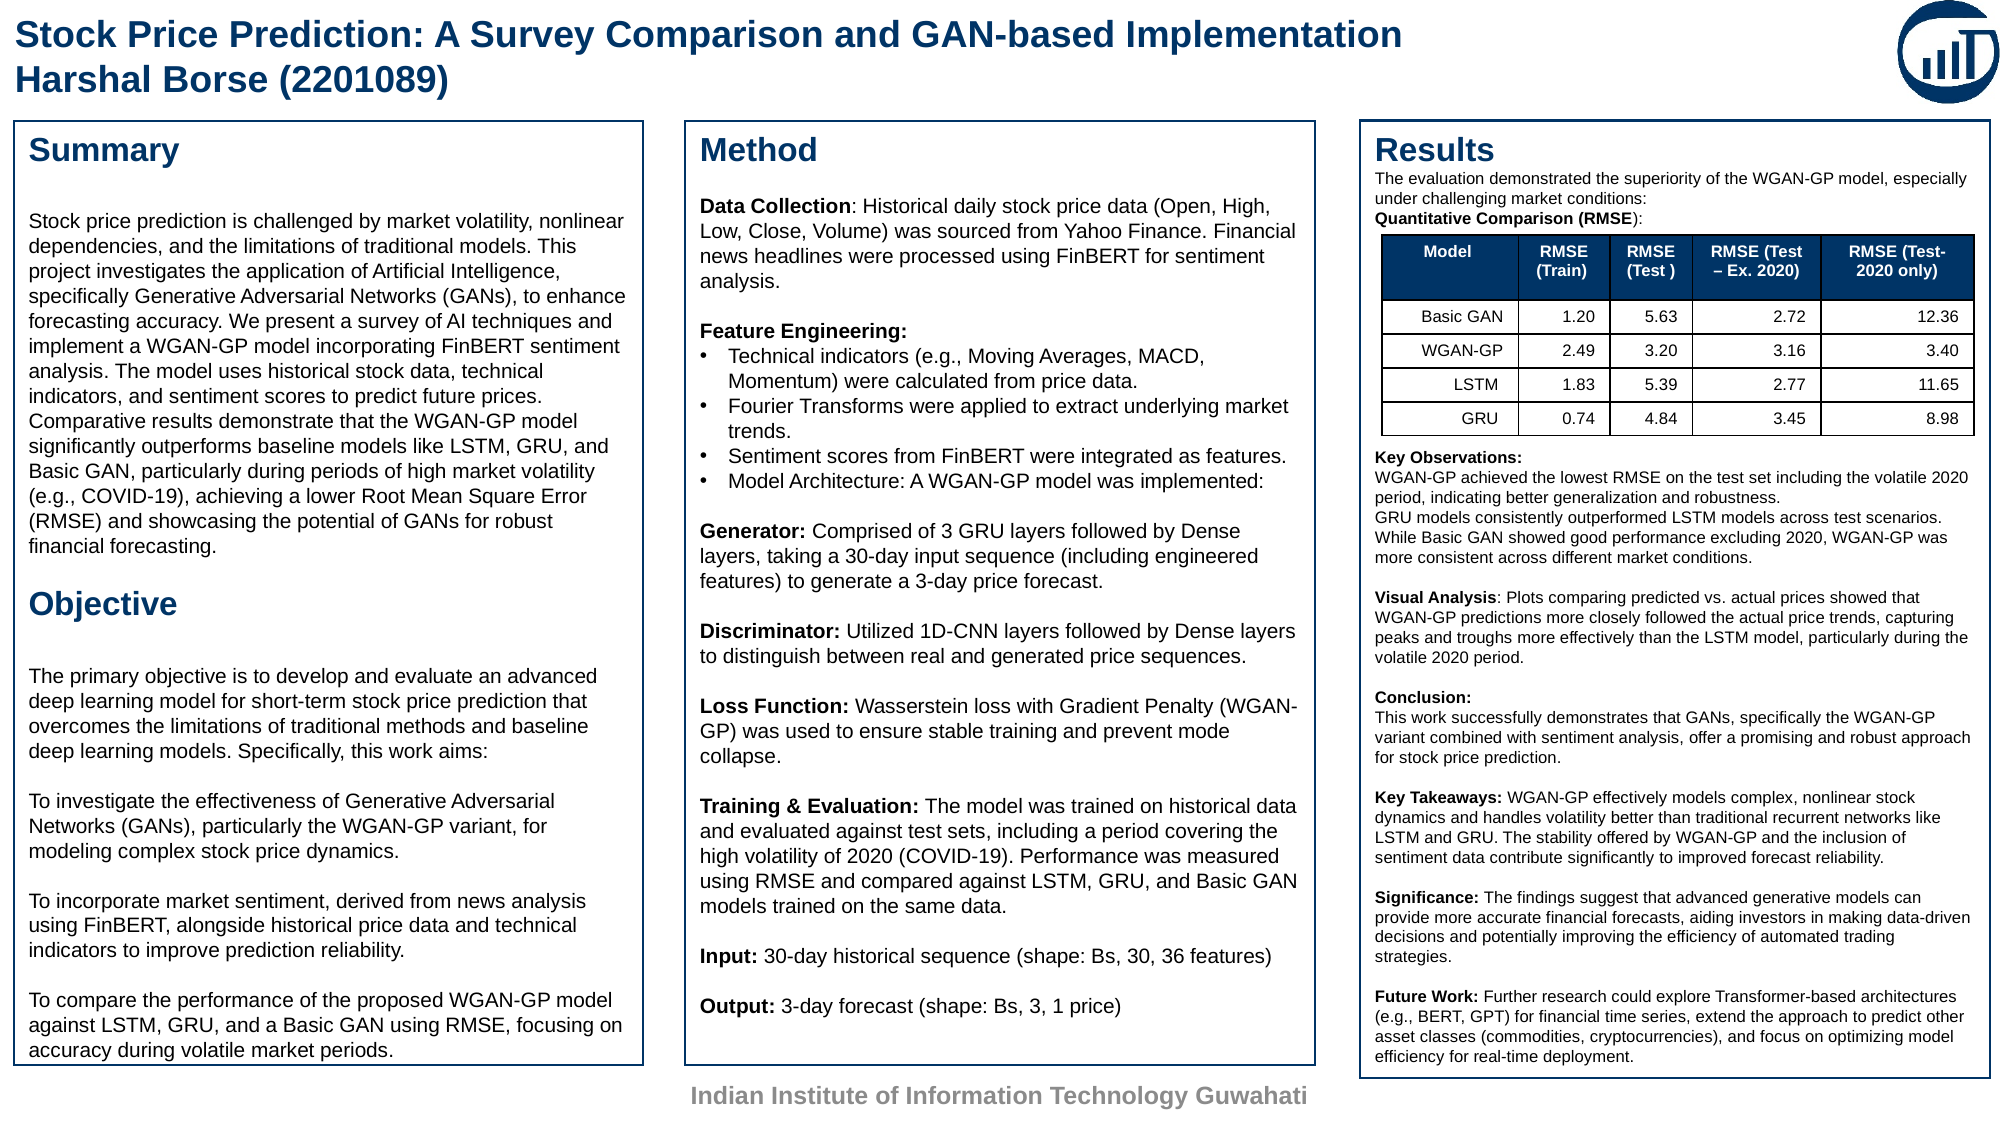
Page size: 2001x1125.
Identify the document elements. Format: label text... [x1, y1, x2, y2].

table_cell 4.84 [1611, 403, 1692, 435]
table_cell 8.98 [1822, 403, 1973, 435]
table_cell 12.36 [1822, 301, 1973, 333]
table_cell 0.74 [1519, 403, 1609, 435]
table_header RMSE (Test – Ex. 2020) [1693, 236, 1820, 299]
table_header RMSE (Test- 2020 only) [1822, 236, 1973, 299]
footer Indian Institute of Information Technology Guwahati [662, 1065, 1338, 1125]
table_cell 3.20 [1611, 335, 1692, 367]
table_cell 11.65 [1822, 369, 1973, 401]
table_cell 1.83 [1519, 369, 1609, 401]
table_cell 5.63 [1611, 301, 1692, 333]
table_cell WGAN-GP [1383, 335, 1518, 367]
table_cell 2.49 [1519, 335, 1609, 367]
text_box Method Data Collection: Historical daily stock price data (Open, High, Low, Close, Volume) was sourced from Yahoo Finance. Financial news headlines were processed using FinBERT for sentiment analysis. Feature Engineering: Technical indicators (e.g., Moving Averages, MACD, Momentum) were calculated from price data. Fourier Transforms were applied to extract underlying market trends. Sentiment scores from FinBERT were integrated as features. Model Architecture: A WGAN-GP model was implemented: Generator: Comprised of 3 GRU layers followed by Dense layers, taking a 30-day input sequence (including engineered features) to generate a 3-day price forecast. Discriminator: Utilized 1D-CNN layers followed by Dense layers to distinguish between real and generated price sequences. Loss Function: Wasserstein loss with Gradient Penalty (WGAN-GP) was used to ensure stable training and prevent mode collapse. Training & Evaluation: The model was trained on historical data and evaluated against test sets, including a period covering the high volatility of 2020 (COVID-19). Performance was measured using RMSE and compared against LSTM, GRU, and Basic GAN models trained on the same data. Input: 30-day historical sequence (shape: Bs, 30, 36 features) Output: 3-day forecast (shape: Bs, 3, 1 price) [684, 120, 1316, 1066]
text_box Summary Stock price prediction is challenged by market volatility, nonlinear dependencies, and the limitations of traditional models. This project investigates the application of Artificial Intelligence, specifically Generative Adversarial Networks (GANs), to enhance forecasting accuracy. We present a survey of AI techniques and implement a WGAN-GP model incorporating FinBERT sentiment analysis. The model uses historical stock data, technical indicators, and sentiment scores to predict future prices. Comparative results demonstrate that the WGAN-GP model significantly outperforms baseline models like LSTM, GRU, and Basic GAN, particularly during periods of high market volatility (e.g., COVID-19), achieving a lower Root Mean Square Error (RMSE) and showcasing the potential of GANs for robust financial forecasting. Objective The primary objective is to develop and evaluate an advanced deep learning model for short-term stock price prediction that overcomes the limitations of traditional methods and baseline deep learning models. Specifically, this work aims: To investigate the effectiveness of Generative Adversarial Networks (GANs), particularly the WGAN-GP variant, for modeling complex stock price dynamics. To incorporate market sentiment, derived from news analysis using FinBERT, alongside historical price data and technical indicators to improve prediction reliability. To compare the performance of the proposed WGAN-GP model against LSTM, GRU, and a Basic GAN using RMSE, focusing on accuracy during volatile market periods. [13, 120, 644, 1066]
table_header RMSE (Train) [1519, 236, 1609, 299]
table_cell 5.39 [1611, 369, 1692, 401]
table_cell LSTM [1383, 369, 1518, 401]
table_cell 2.72 [1693, 301, 1820, 333]
table_header Model [1383, 236, 1518, 299]
table_cell 2.77 [1693, 369, 1820, 401]
text_box Stock Price Prediction: A Survey Comparison and GAN-based Implementation Harshal Borse (2201089) [0, 2, 2000, 108]
table_cell GRU [1383, 403, 1518, 435]
text_box Results The evaluation demonstrated the superiority of the WGAN-GP model, especially under challenging market conditions: Quantitative Comparison (RMSE): Key Observations: WGAN-GP achieved the lowest RMSE on the test set including the volatile 2020 period, indicating better generalization and robustness. GRU models consistently outperformed LSTM models across test scenarios. While Basic GAN showed good performance excluding 2020, WGAN-GP was more consistent across different market conditions. Visual Analysis: Plots comparing predicted vs. actual prices showed that WGAN-GP predictions more closely followed the actual price trends, capturing peaks and troughs more effectively than the LSTM model, particularly during the volatile 2020 period. Conclusion: This work successfully demonstrates that GANs, specifically the WGAN-GP variant combined with sentiment analysis, offer a promising and robust approach for stock price prediction. Key Takeaways: WGAN-GP effectively models complex, nonlinear stock dynamics and handles volatility better than traditional recurrent networks like LSTM and GRU. The stability offered by WGAN-GP and the inclusion of sentiment data contribute significantly to improved forecast reliability. Significance: The findings suggest that advanced generative models can provide more accurate financial forecasts, aiding investors in making data-driven decisions and potentially improving the efficiency of automated trading strategies. Future Work: Further research could explore Transformer-based architectures (e.g., BERT, GPT) for financial time series, extend the approach to predict other asset classes (commodities, cryptocurrencies), and focus on optimizing model efficiency for real-time deployment. [1359, 119, 1991, 1079]
picture [1896, 0, 2000, 104]
table_cell 3.40 [1822, 335, 1973, 367]
table_cell 1.20 [1519, 301, 1609, 333]
table_cell Basic GAN [1383, 301, 1518, 333]
table_cell 3.45 [1693, 403, 1820, 435]
table_header RMSE (Test ) [1611, 236, 1692, 299]
table_cell 3.16 [1693, 335, 1820, 367]
